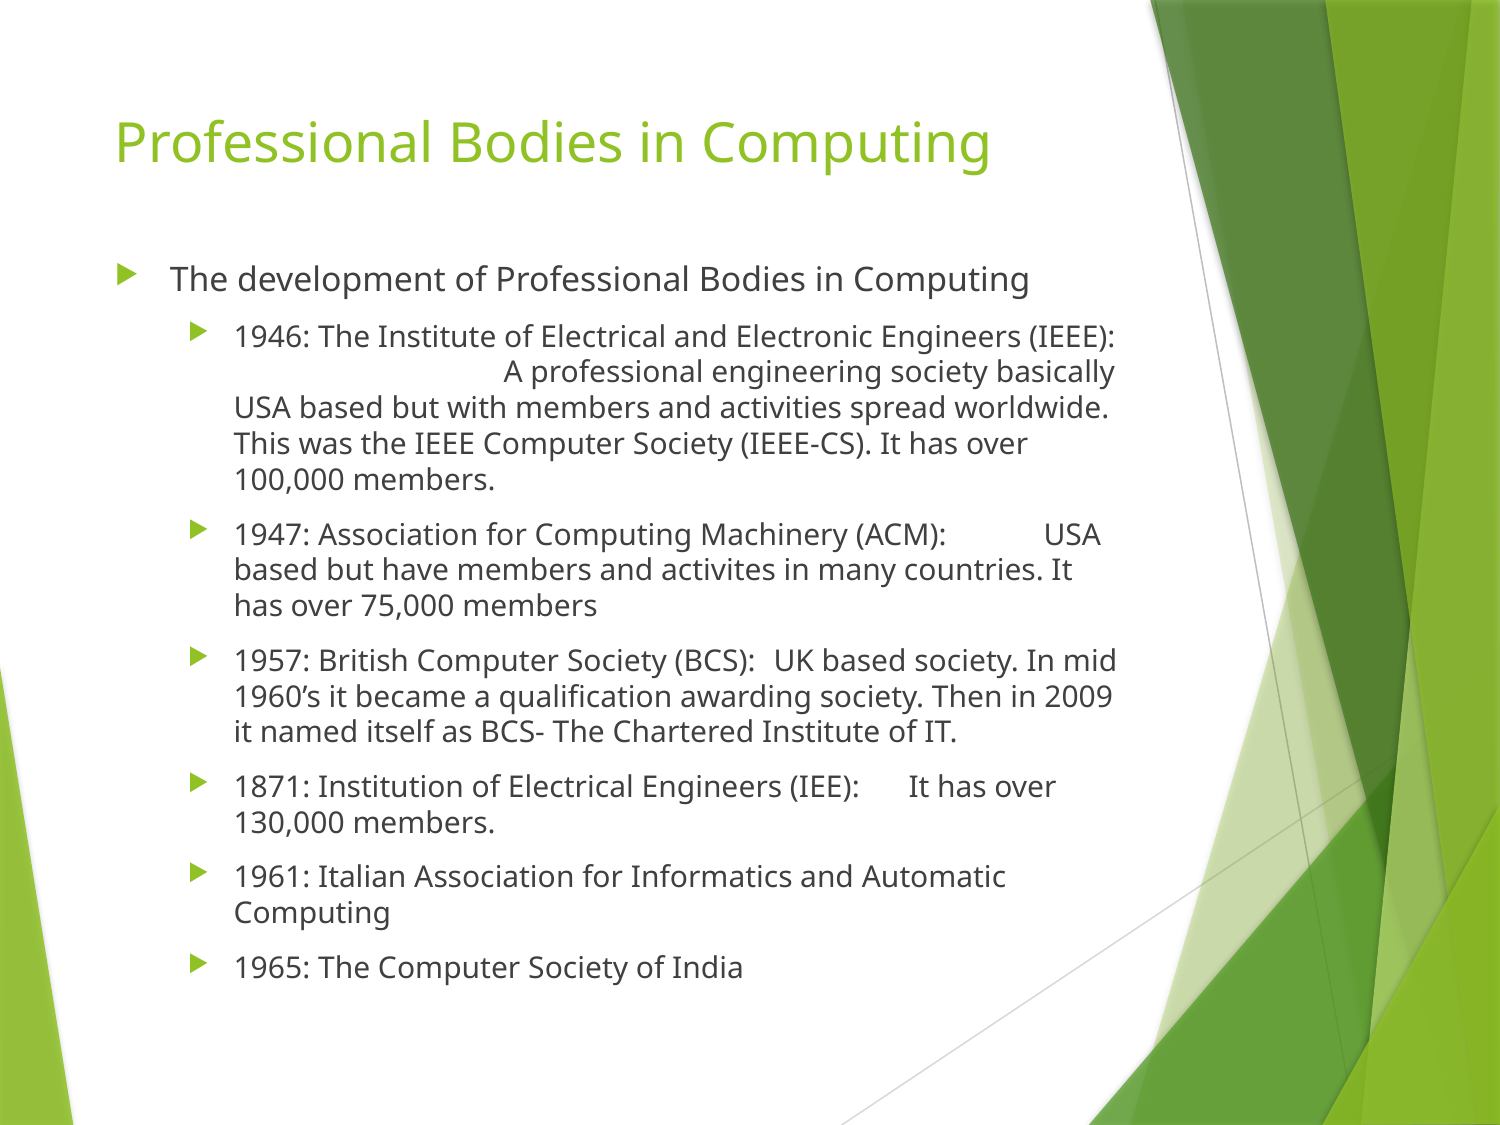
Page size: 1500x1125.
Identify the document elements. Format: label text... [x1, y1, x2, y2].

title Professional Bodies in Computing [99, 99, 1142, 216]
list The development of Professional Bodies in Computing 1946: The Institute of Electrical and Electronic Engineers (IEEE): A professional engineering society basically USA based but with members and activities spread worldwide. This was the IEEE Computer Society (IEEE-CS). It has over 100,000 members. 1947: Association for Computing Machinery (ACM): USA based but have members and activites in many countries. It has over 75,000 members 1957: British Computer Society (BCS): UK based society. In mid 1960’s it became a qualification awarding society. Then in 2009 it named itself as BCS- The Chartered Institute of IT. 1871: Institution of Electrical Engineers (IEE): It has over 130,000 members. 1961: Italian Association for Informatics and Automatic Computing 1965: The Computer Society of India [99, 250, 1142, 998]
